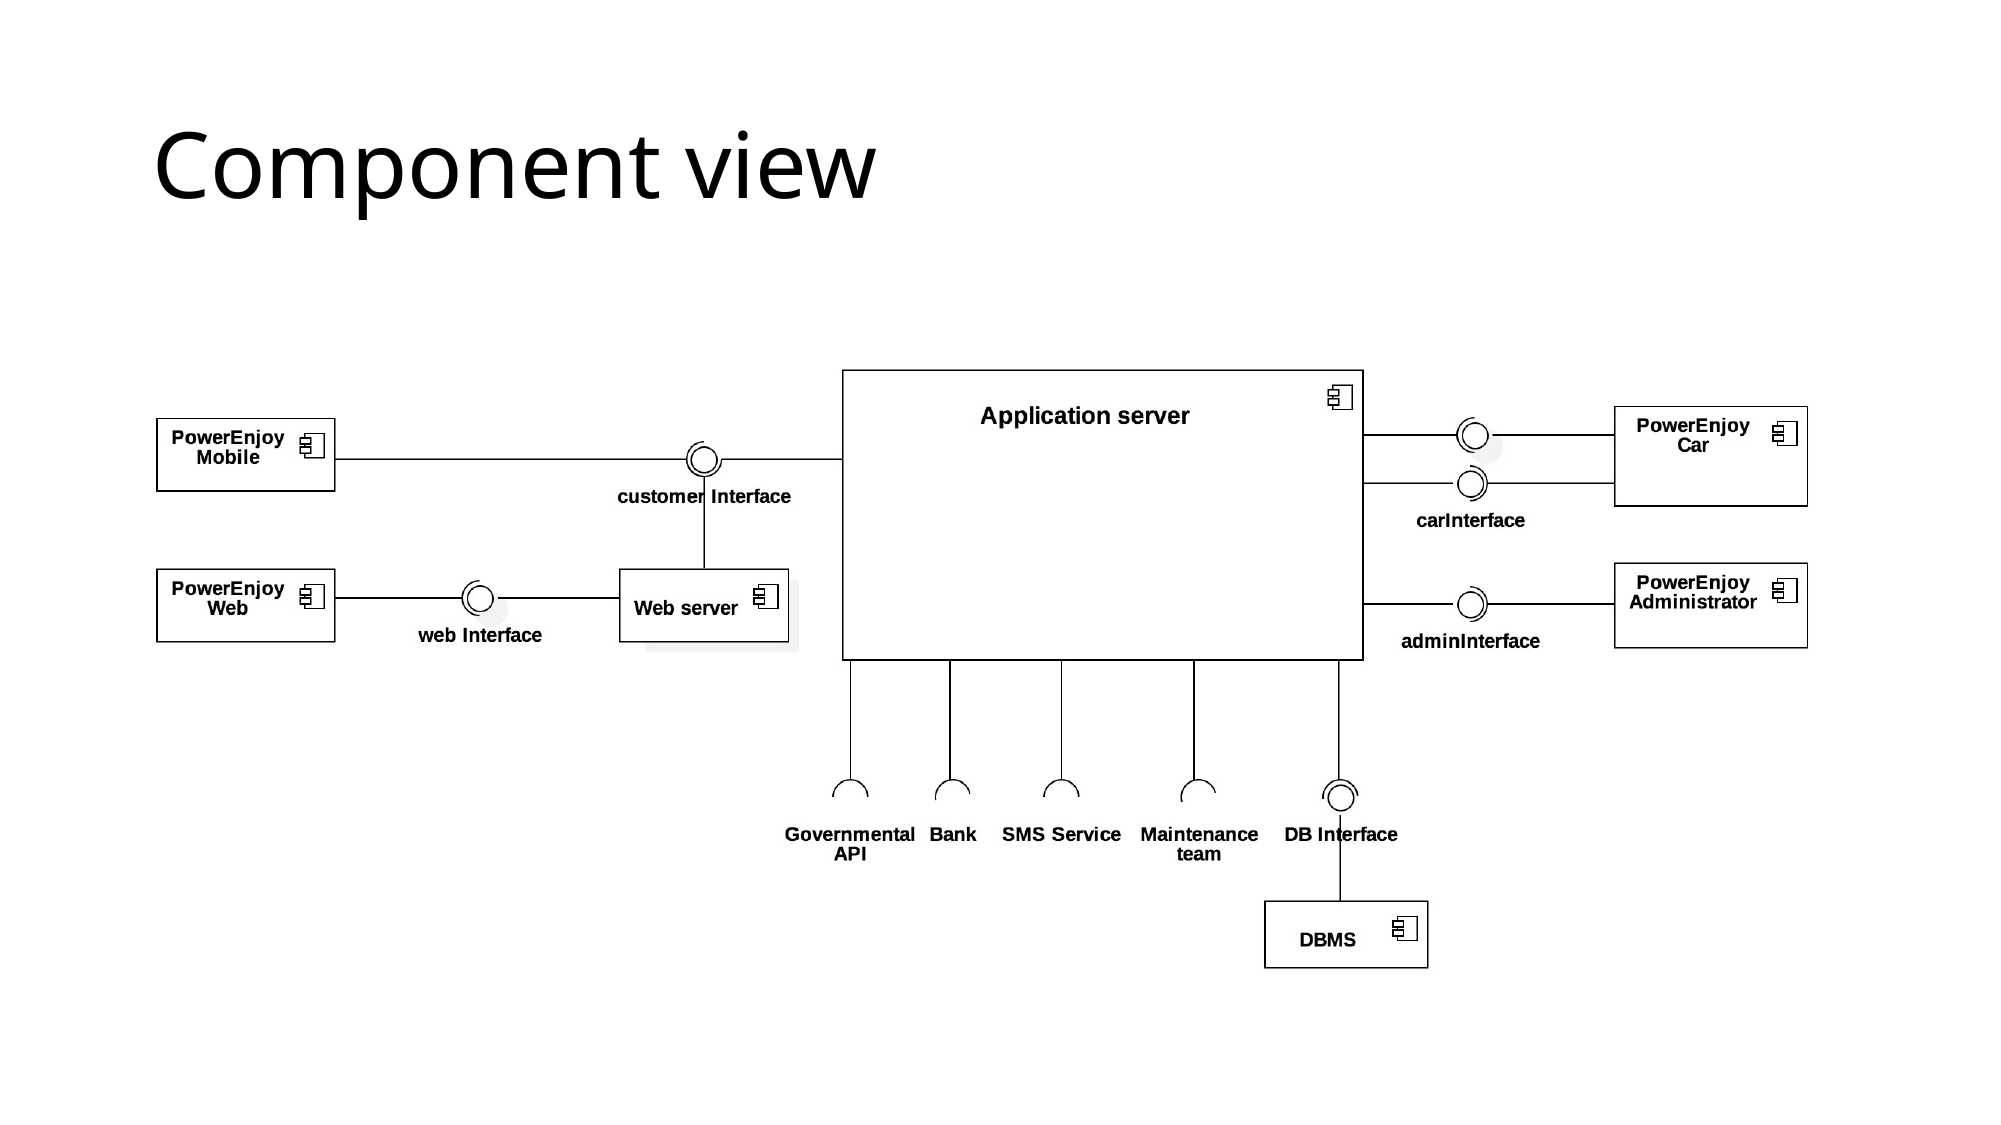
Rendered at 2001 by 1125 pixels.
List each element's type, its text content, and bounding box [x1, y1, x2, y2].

title Component view [137, 59, 1863, 278]
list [137, 320, 1863, 993]
